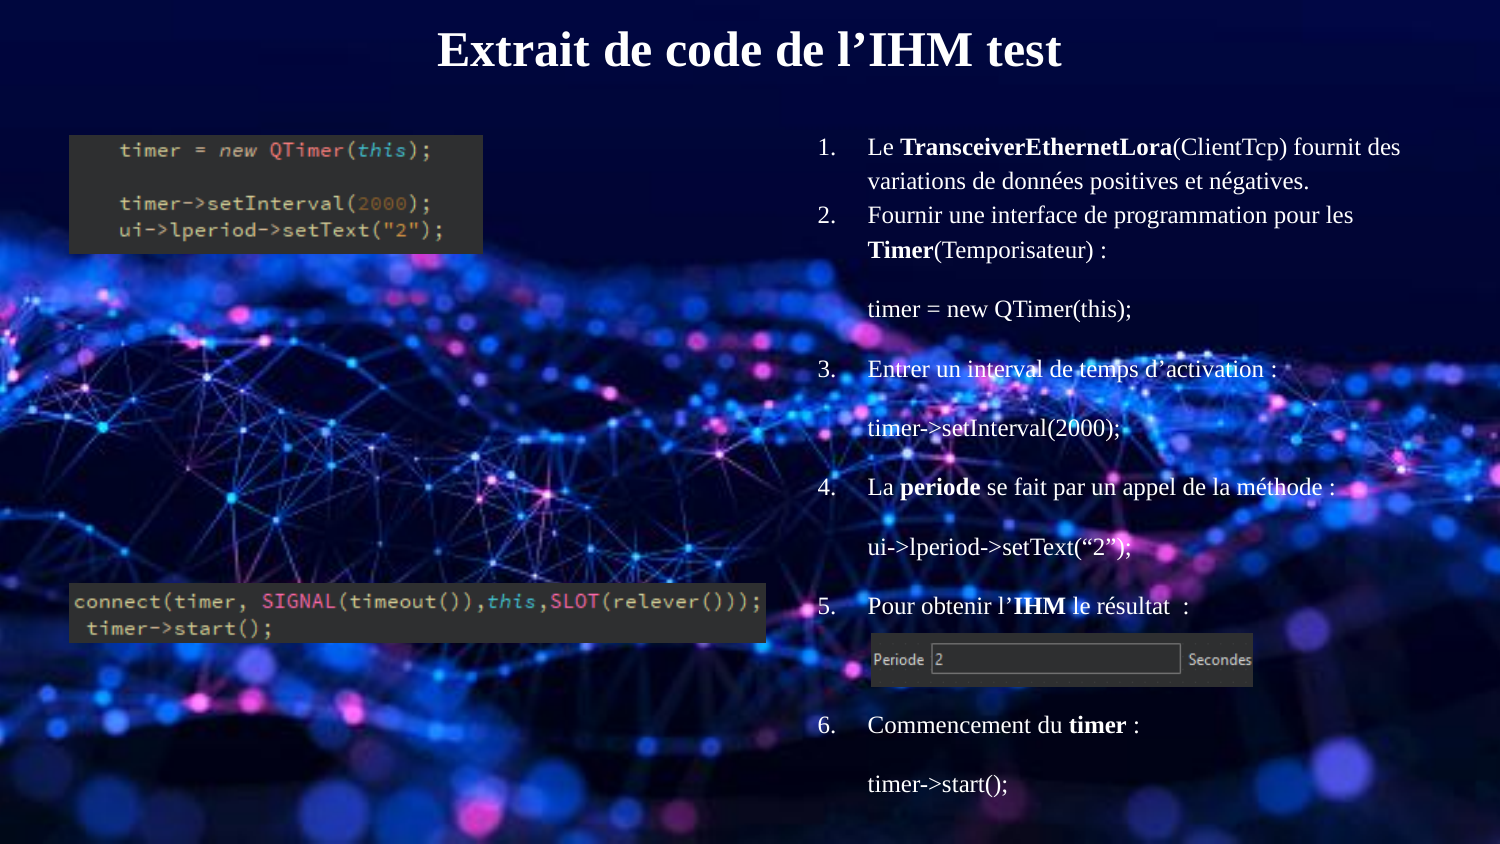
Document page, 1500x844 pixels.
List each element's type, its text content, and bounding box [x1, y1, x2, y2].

picture [0, 0, 1500, 844]
picture [871, 633, 1253, 687]
text_box Extrait de code de l’IHM test [222, 16, 1278, 76]
text_box Le TransceiverEthernetLora(ClientTcp) fournit des variations de données positives et négatives. Fournir une interface de programmation pour les Timer(Temporisateur) : timer = new QTimer(this); Entrer un interval de temps d’activation : timer->setInterval(2000); La periode se fait par un appel de la méthode : ui->lperiod->setText(“2”); Pour obtenir l’IHM le résultat : Commencement du timer : timer->start(); [777, 110, 1500, 844]
